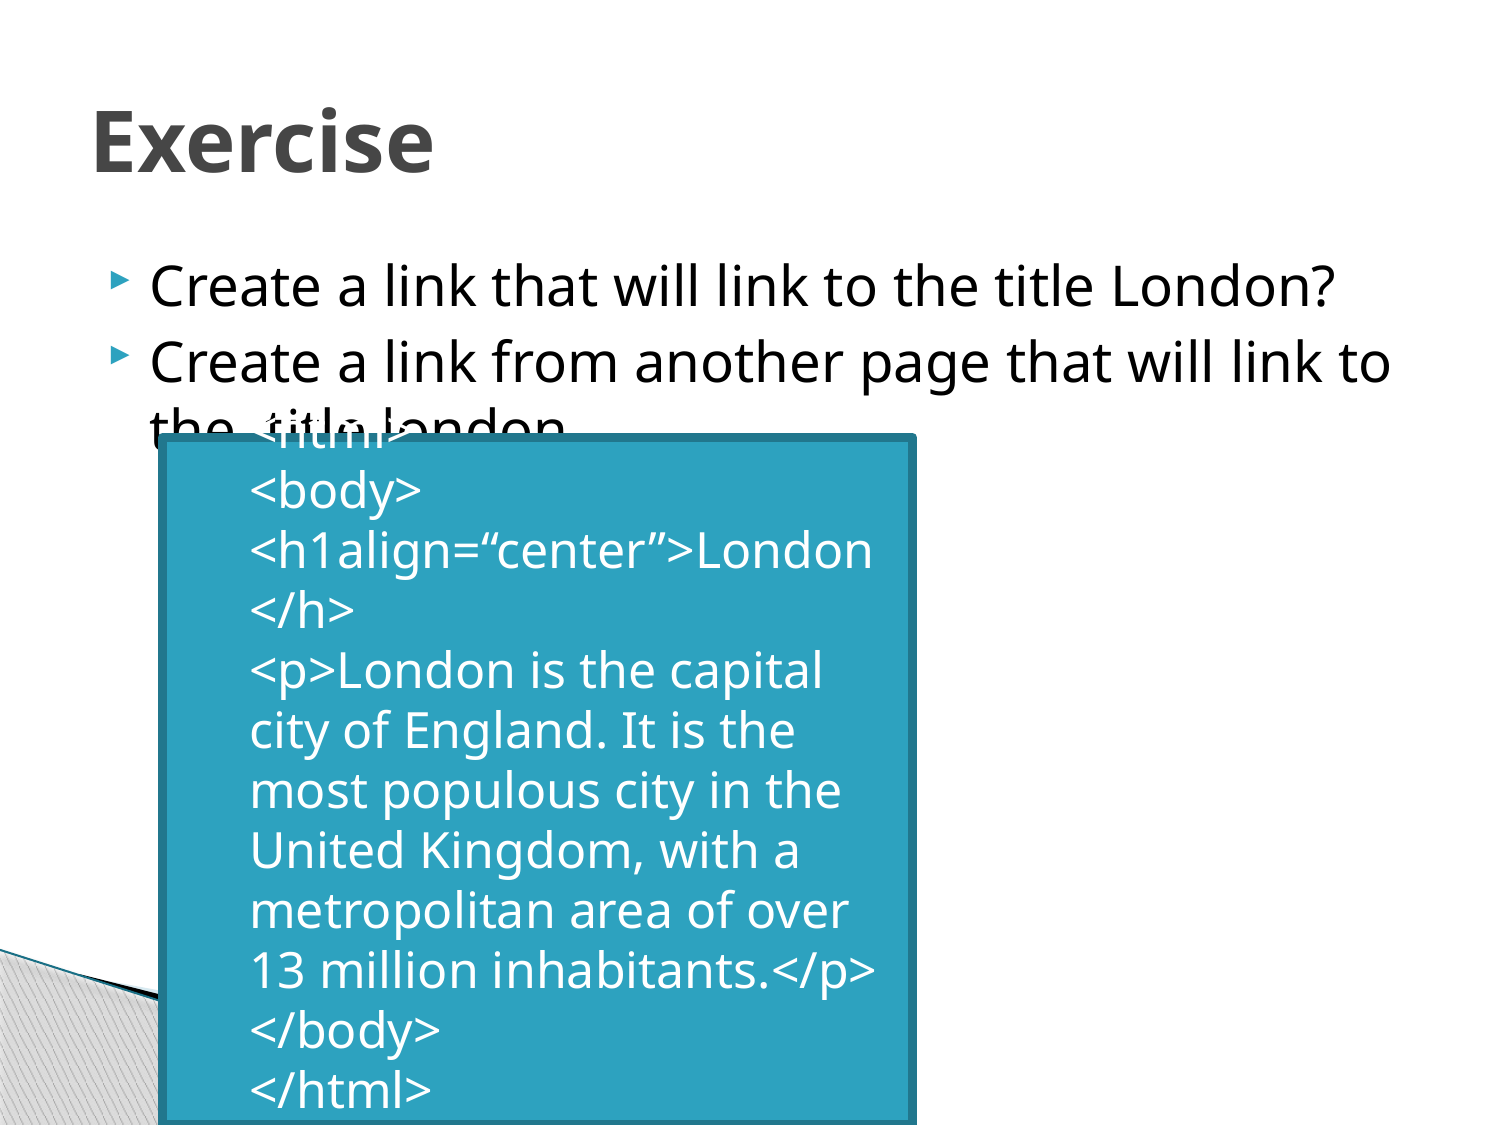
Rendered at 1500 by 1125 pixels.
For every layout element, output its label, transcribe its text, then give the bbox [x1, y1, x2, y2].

text_box <html> <body> <h1align=“center”>London</h> <p>London is the capital city of England. It is the most populous city in the United Kingdom, with a metropolitan area of over 13 million inhabitants.</p> </body> </html> [158, 433, 917, 1125]
list Create a link that will link to the title London? Create a link from another page that will link to the title london. [75, 243, 1425, 986]
title Exercise [75, 45, 1425, 233]
